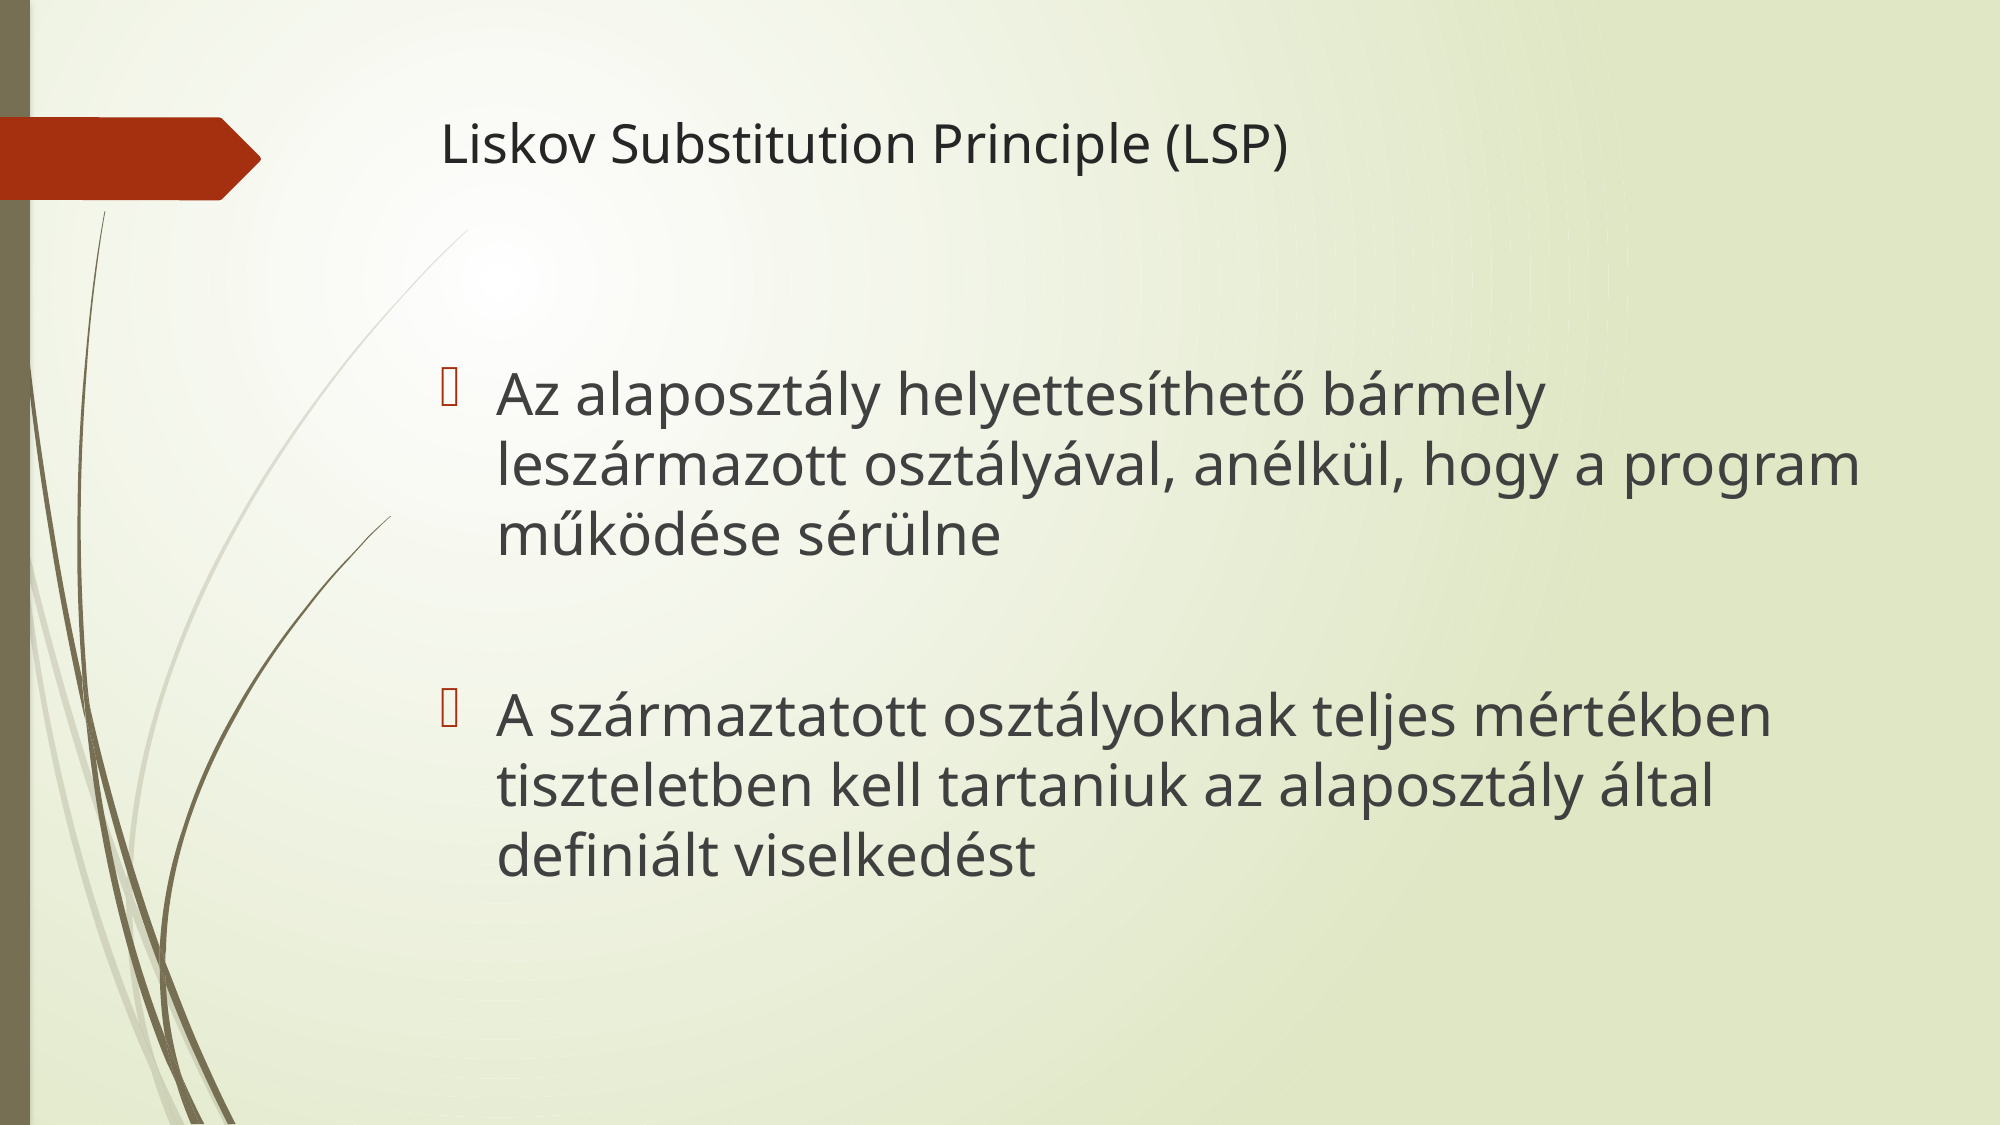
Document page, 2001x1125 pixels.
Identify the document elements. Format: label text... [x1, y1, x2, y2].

list Az alaposztály helyettesíthető bármely leszármazott osztályával, anélkül, hogy a program működése sérülne A származtatott osztályoknak teljes mértékben tiszteletben kell tartaniuk az alaposztály által definiált viselkedést [424, 350, 1888, 970]
title Liskov Substitution Principle (LSP) [425, 102, 1888, 313]
